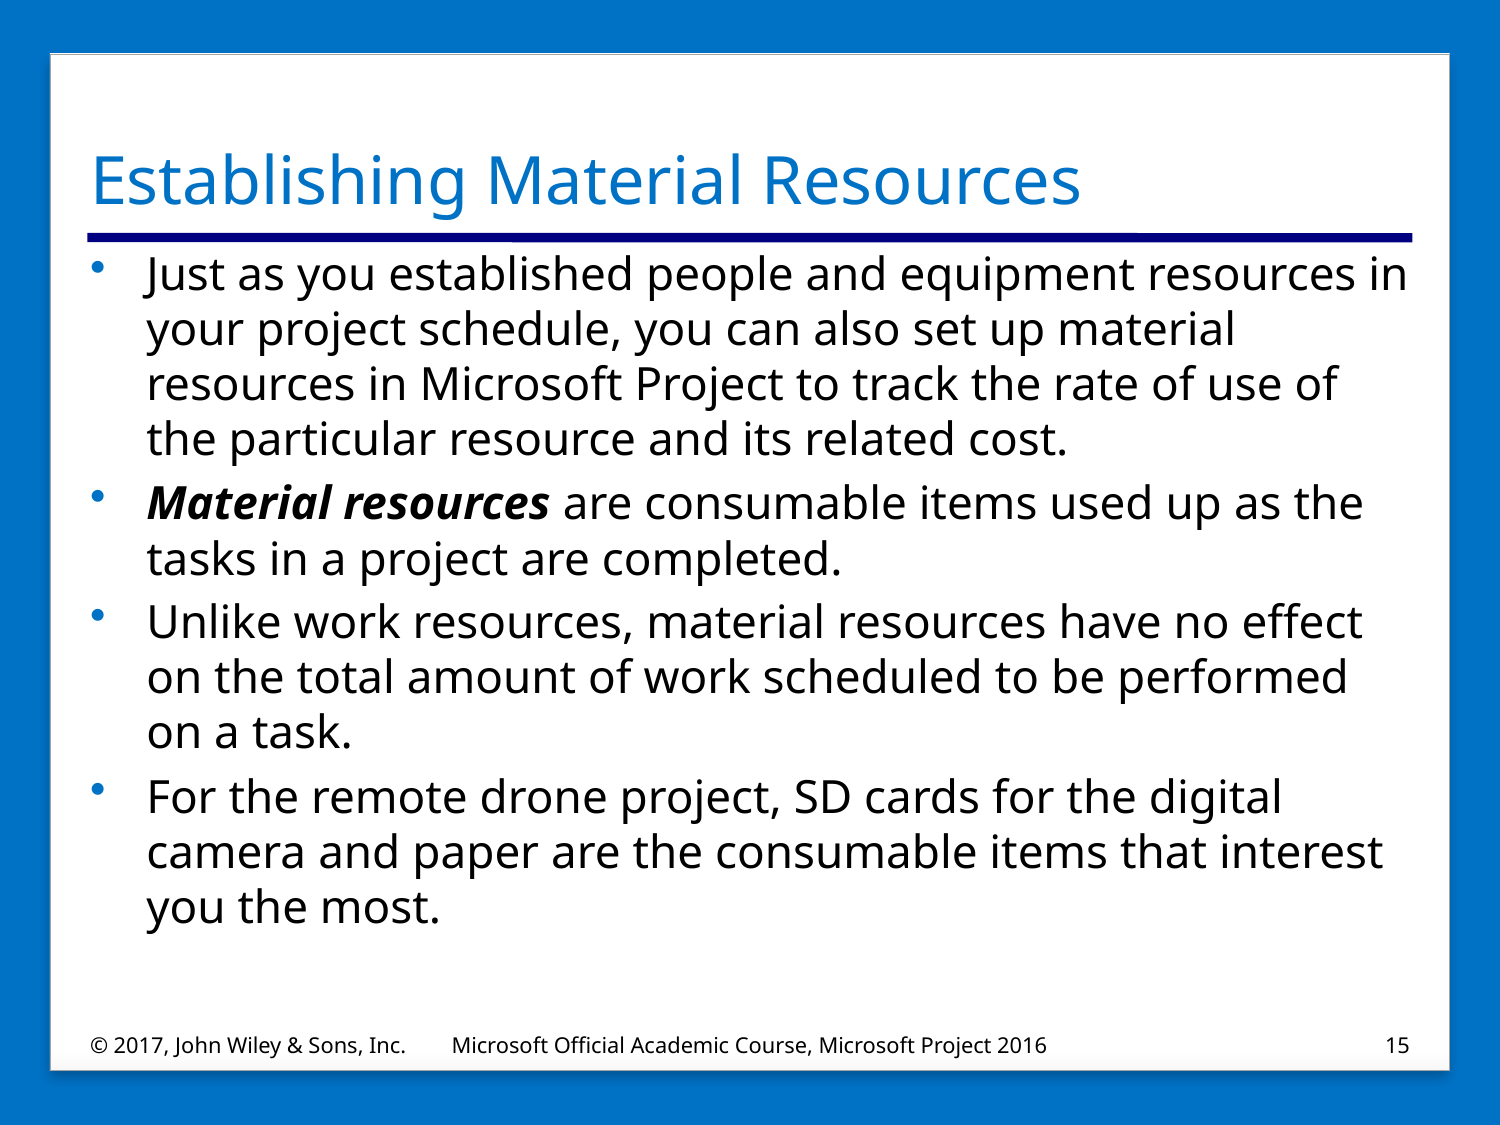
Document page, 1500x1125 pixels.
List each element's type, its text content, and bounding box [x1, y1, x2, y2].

list Just as you established people and equipment resources in your project schedule, you can also set up material resources in Microsoft Project to track the rate of use of the particular resource and its related cost. Material resources are consumable items used up as the tasks in a project are completed. Unlike work resources, material resources have no effect on the total amount of work scheduled to be performed on a task. For the remote drone project, SD cards for the digital camera and paper are the consumable items that interest you the most. [75, 237, 1425, 1063]
slide_number 15 [1074, 1024, 1426, 1103]
title Establishing Material Resources [74, 74, 1426, 226]
footer Microsoft Official Academic Course, Microsoft Project 2016 [431, 1024, 1069, 1103]
slide_number © 2017, John Wiley & Sons, Inc. [74, 1024, 426, 1103]
